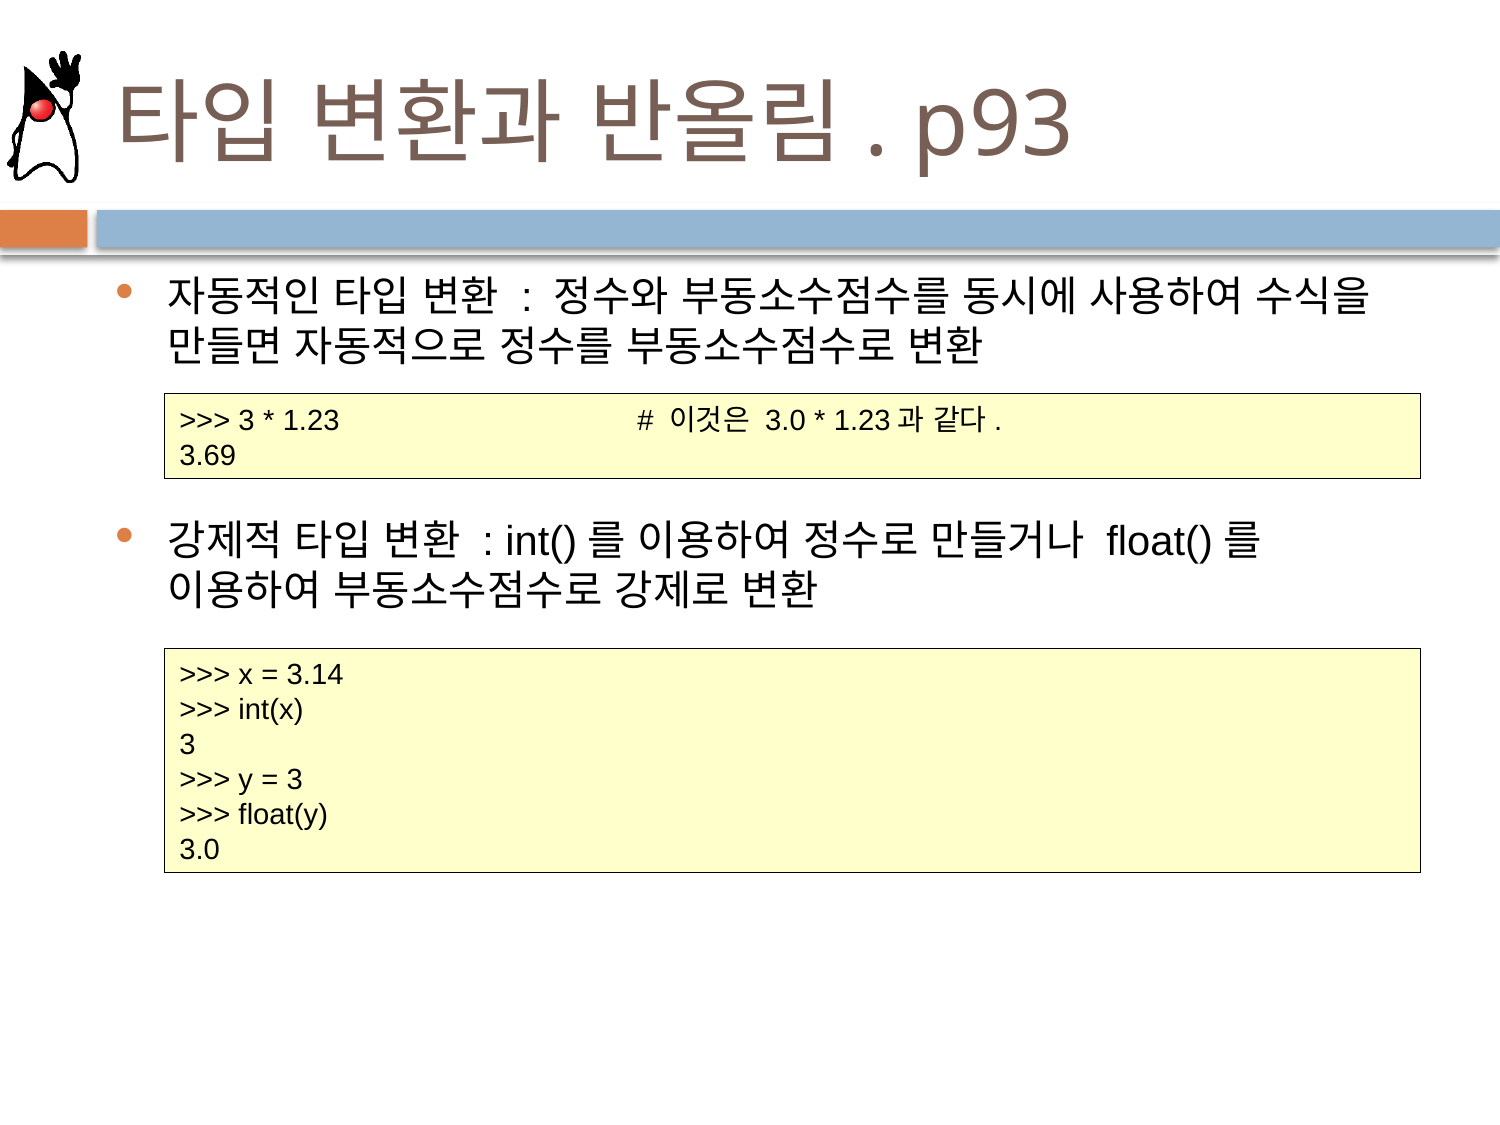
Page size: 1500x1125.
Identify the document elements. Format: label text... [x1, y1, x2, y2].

list 자동적인 타입 변환 : 정수와 부동소수점수를 동시에 사용하여 수식을 만들면 자동적으로 정수를 부동소수점수로 변환 강제적 타입 변환 : int()를 이용하여 정수로 만들거나 float()를 이용하여 부동소수점수로 강제로 변환 [100, 262, 1438, 1000]
text_box >>> x = 3.14 >>> int(x) 3 >>> y = 3 >>> float(y) 3.0 [164, 648, 1421, 873]
text_box >>> 3 * 1.23 # 이것은 3.0 * 1.23과 같다. 3.69 [164, 393, 1421, 479]
picture [7, 51, 81, 183]
title 타입 변환과 반올림. p93 [100, 37, 1438, 200]
